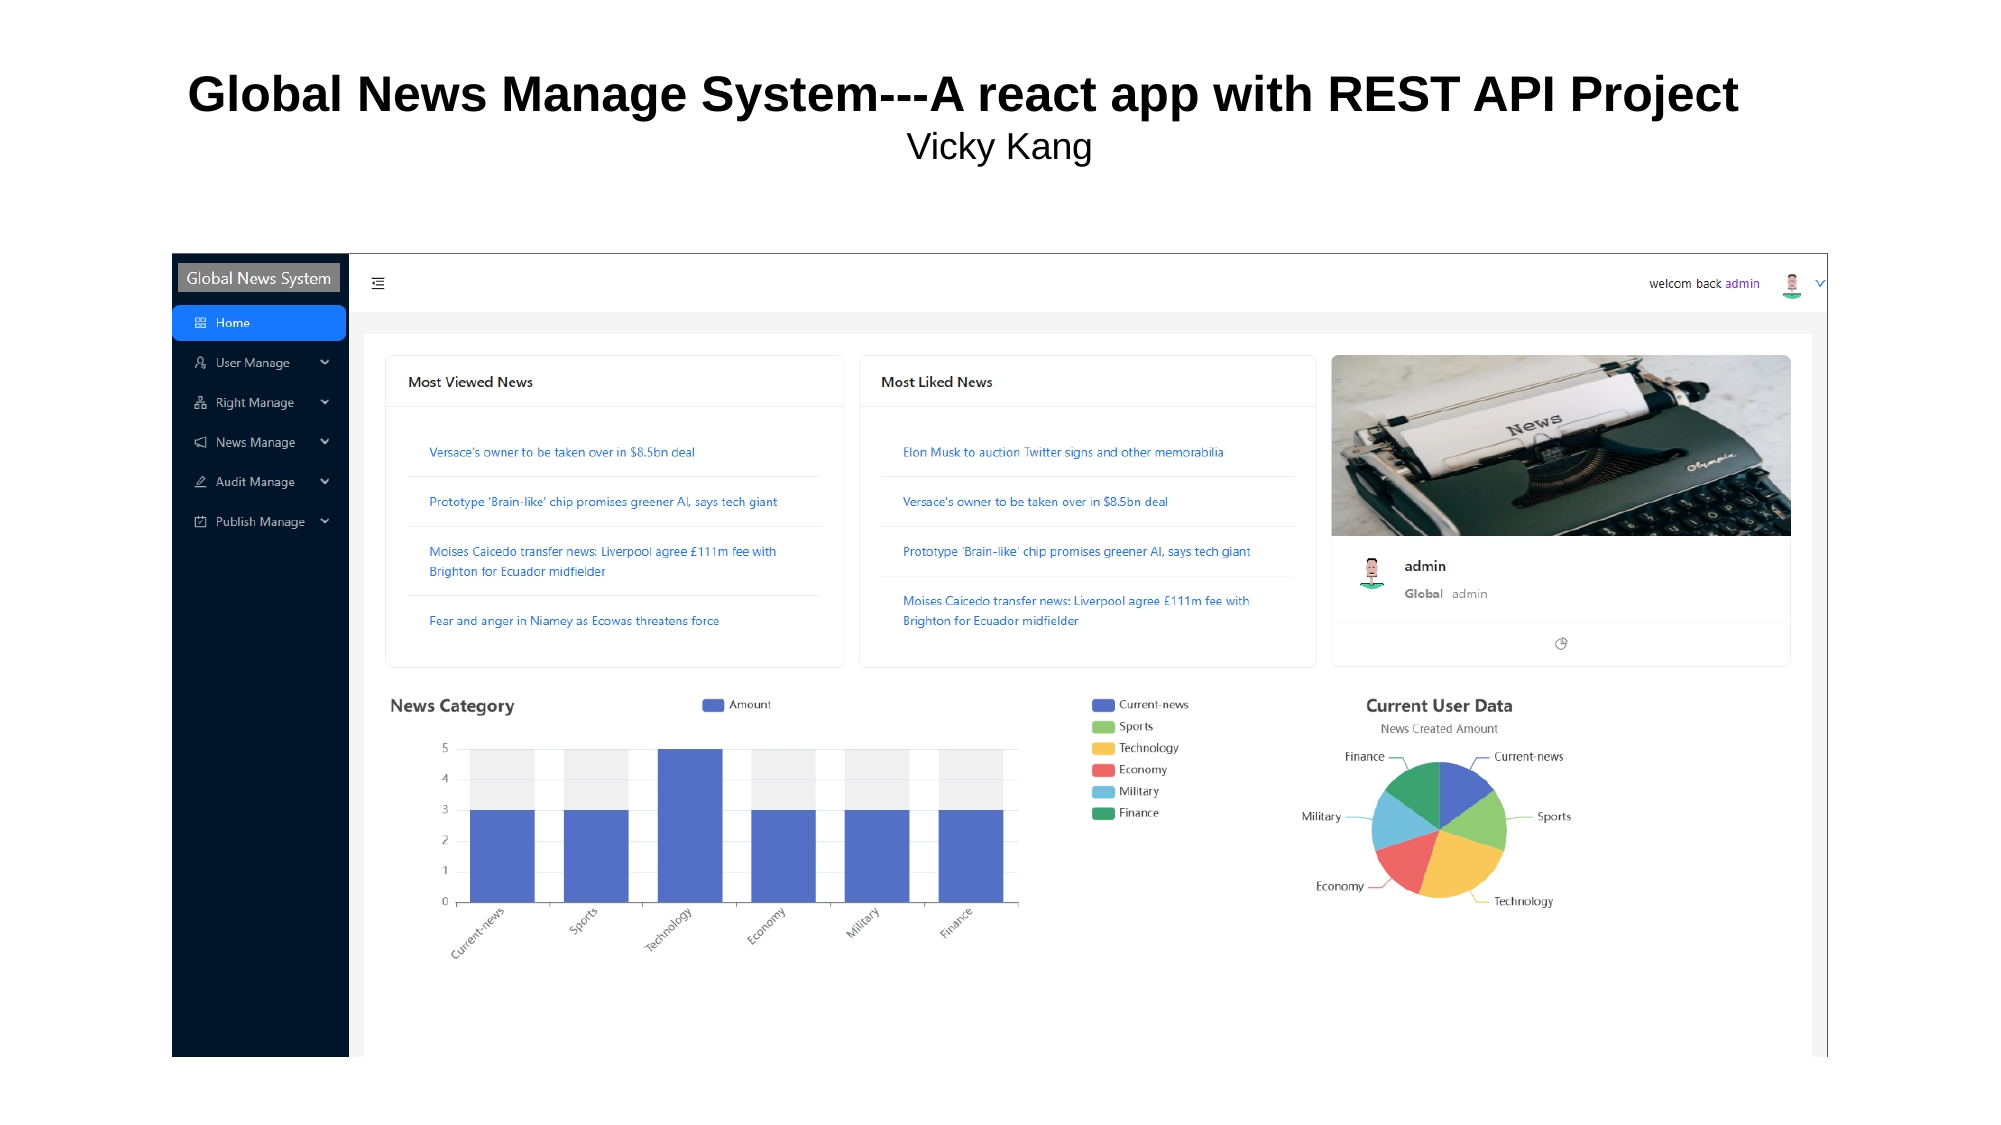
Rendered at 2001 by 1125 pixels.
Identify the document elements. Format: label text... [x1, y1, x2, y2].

text_box Global News Manage System---A react app with REST API Project Vicky Kang [172, 54, 1828, 175]
picture [172, 253, 1828, 1058]
